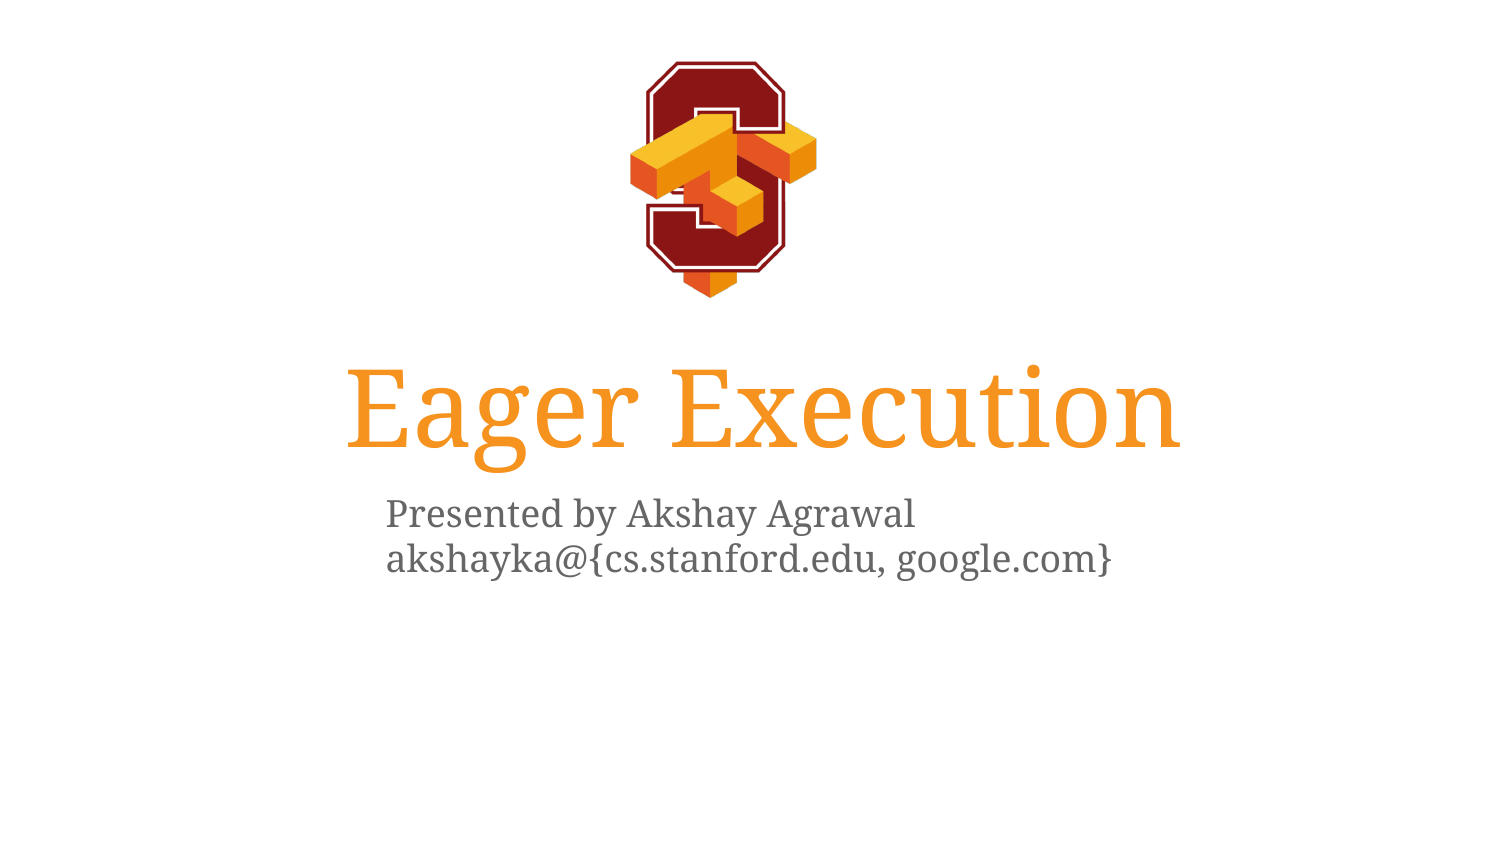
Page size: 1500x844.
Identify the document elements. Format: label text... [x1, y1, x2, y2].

text_box Presented by Akshay Agrawal akshayka@{cs.stanford.edu, google.com} [370, 502, 1241, 569]
picture [628, 61, 818, 300]
title Eager Execution [96, 337, 1433, 485]
